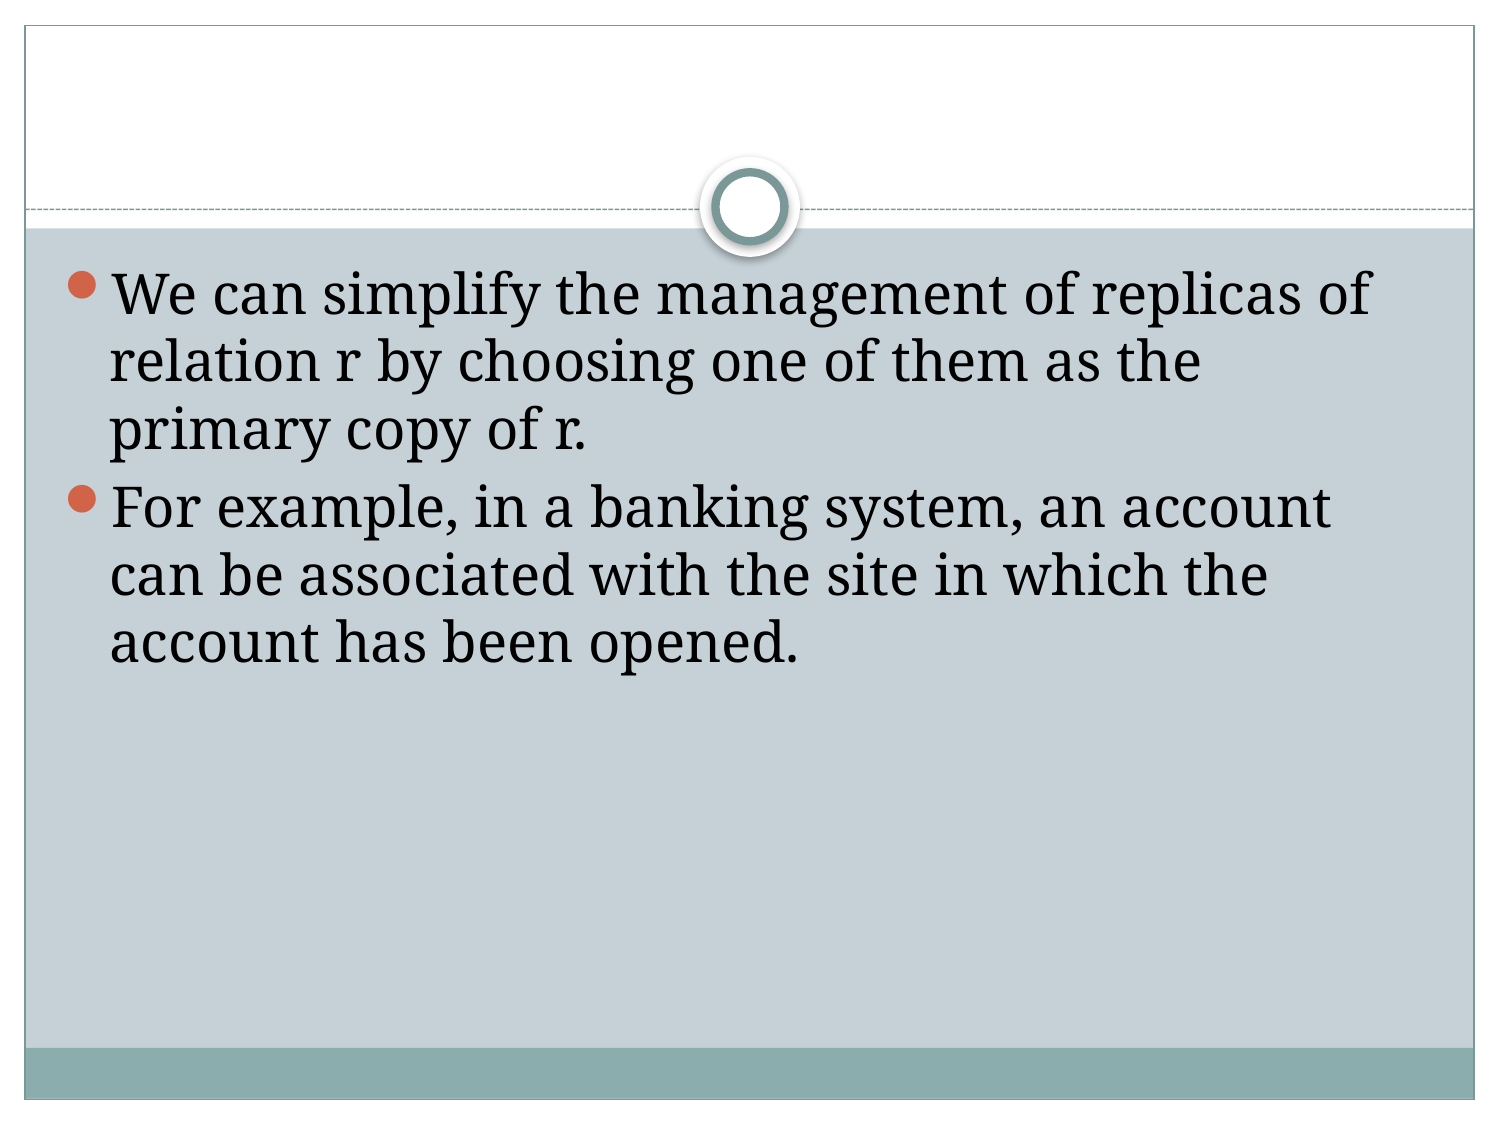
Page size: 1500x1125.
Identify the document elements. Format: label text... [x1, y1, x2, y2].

list We can simplify the management of replicas of relation r by choosing one of them as the primary copy of r. For example, in a banking system, an account can be associated with the site in which the account has been opened. [49, 250, 1445, 1001]
